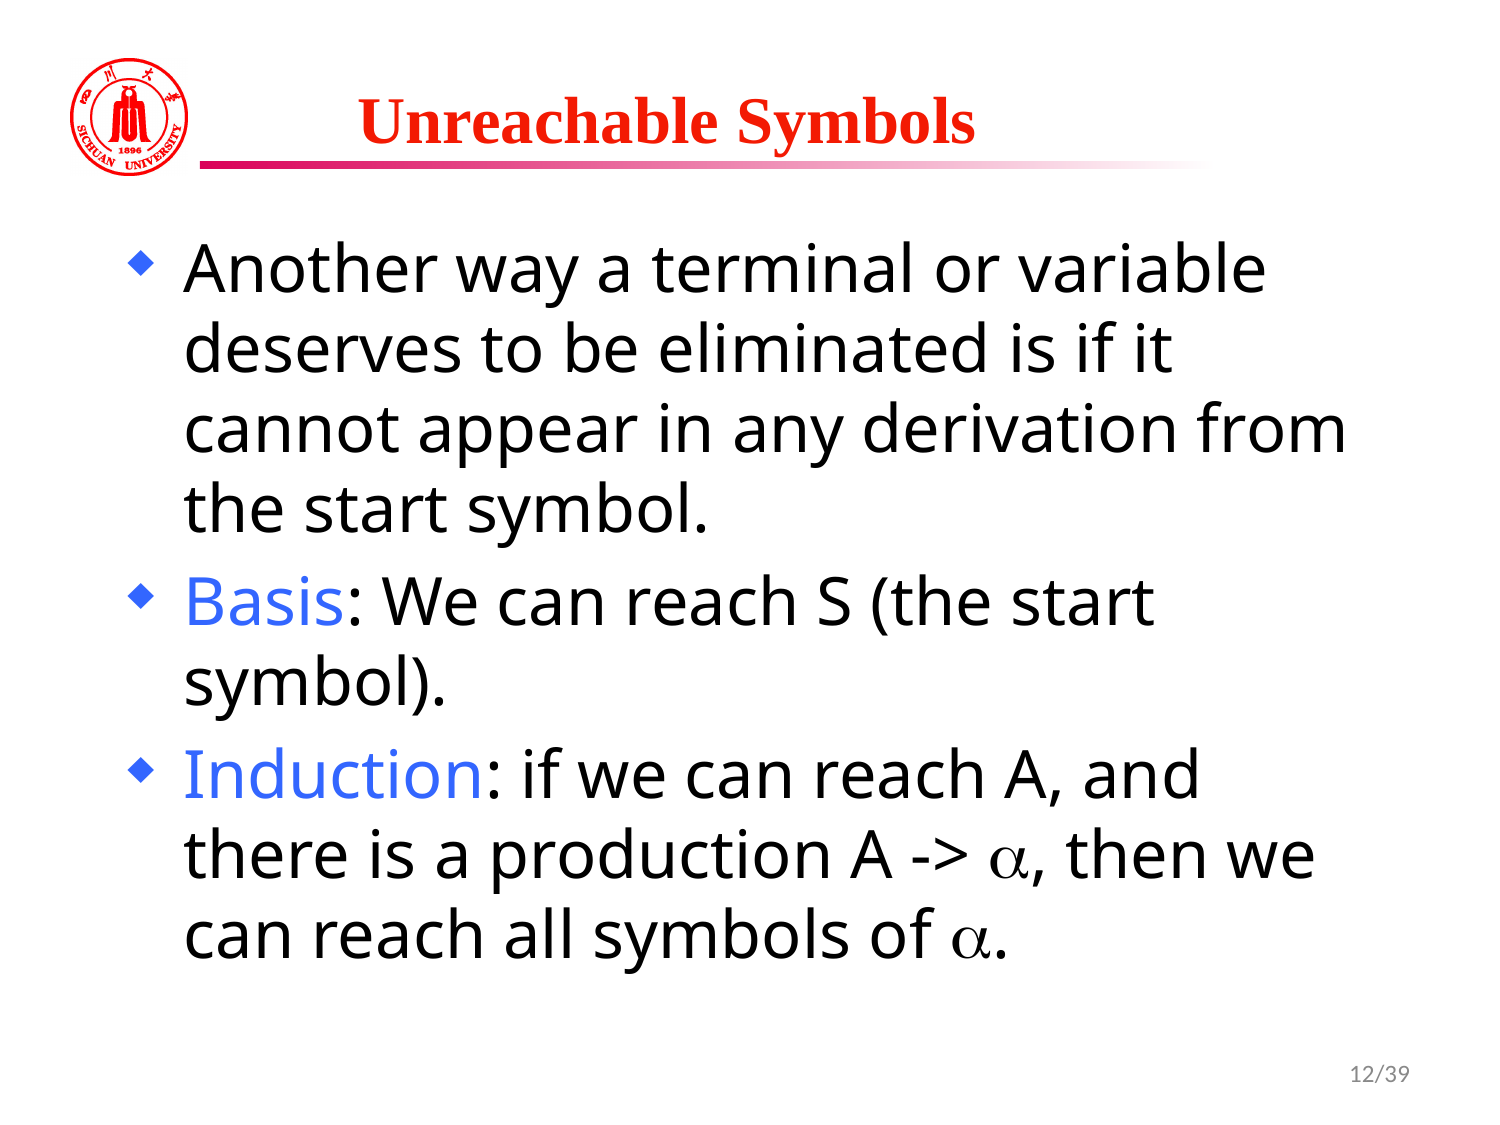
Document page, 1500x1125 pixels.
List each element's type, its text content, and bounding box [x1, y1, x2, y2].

text_box Unreachable Symbols [350, 72, 985, 160]
text_box Another way a terminal or variable deserves to be eliminated is if it cannot appear in any derivation from the start symbol. Basis: We can reach S (the start symbol). Induction: if we can reach A, and there is a production A -> , then we can reach all symbols of . [112, 218, 1388, 1047]
text_box [199, 161, 1214, 169]
picture [70, 58, 188, 176]
slide_number 12/39 [1074, 1042, 1425, 1103]
